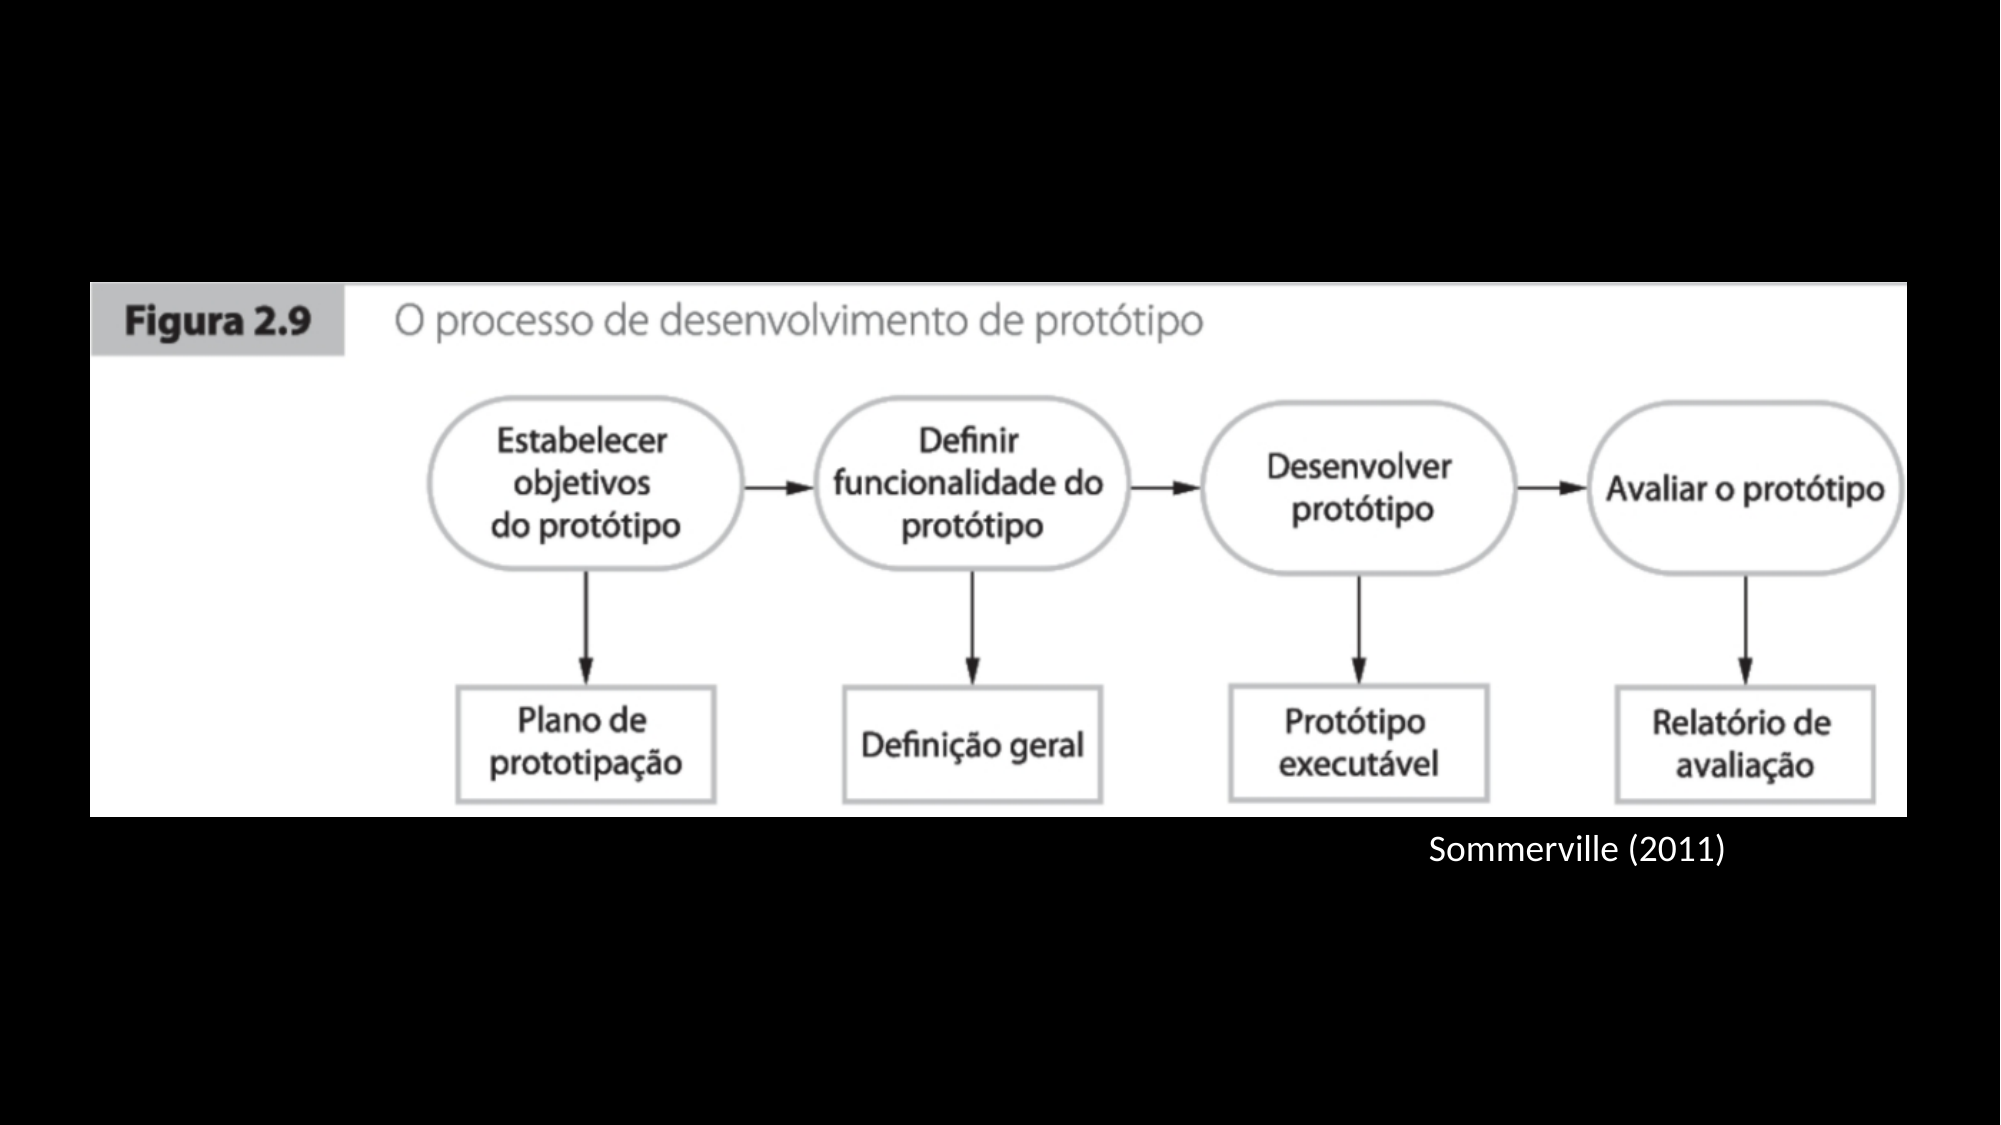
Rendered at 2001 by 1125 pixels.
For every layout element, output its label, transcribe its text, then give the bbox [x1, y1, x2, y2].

text_box Sommerville (2011) [1414, 817, 1742, 876]
picture [90, 282, 1907, 817]
